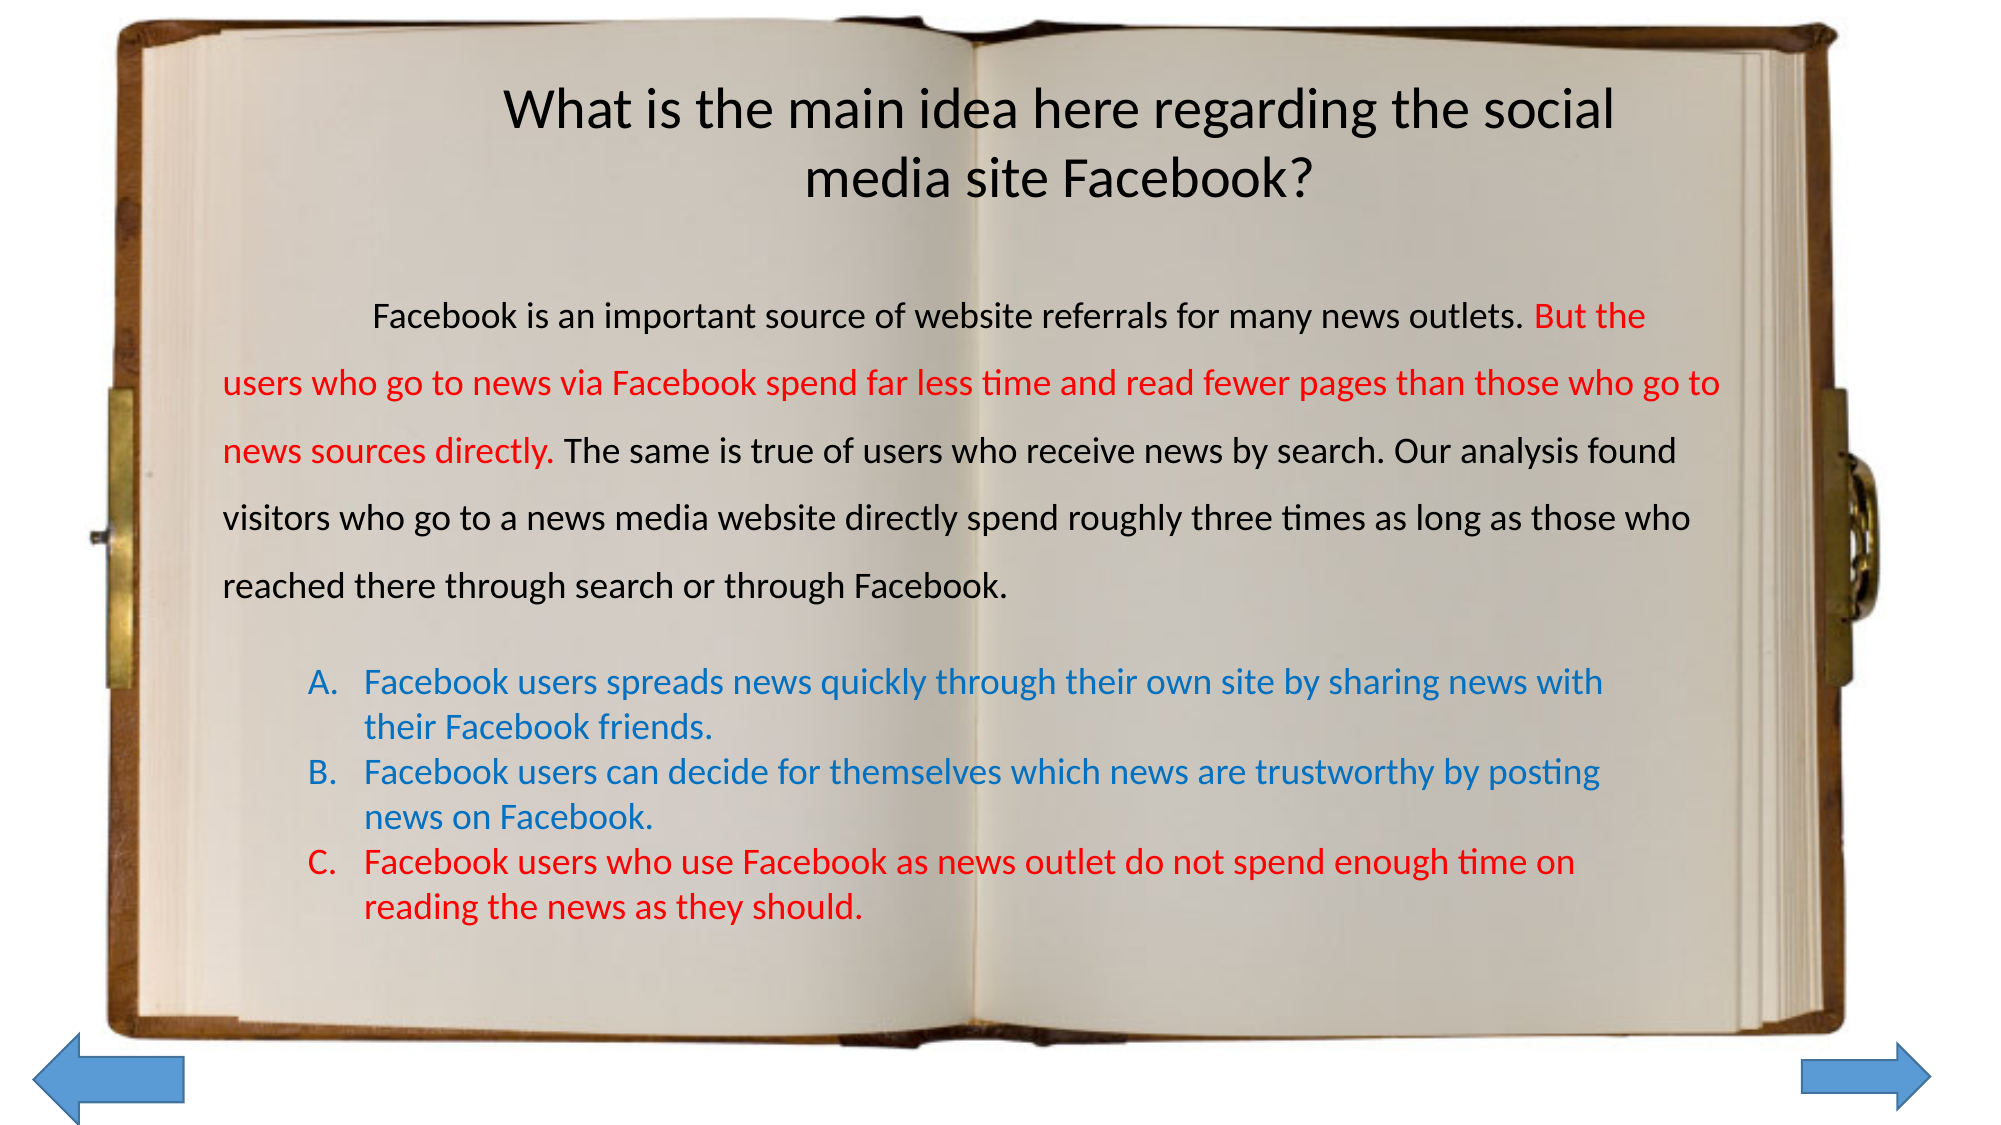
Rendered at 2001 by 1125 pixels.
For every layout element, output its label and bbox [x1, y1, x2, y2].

text_box [32, 1031, 185, 1125]
picture [84, 0, 1885, 1071]
text_box [1800, 1041, 1932, 1112]
